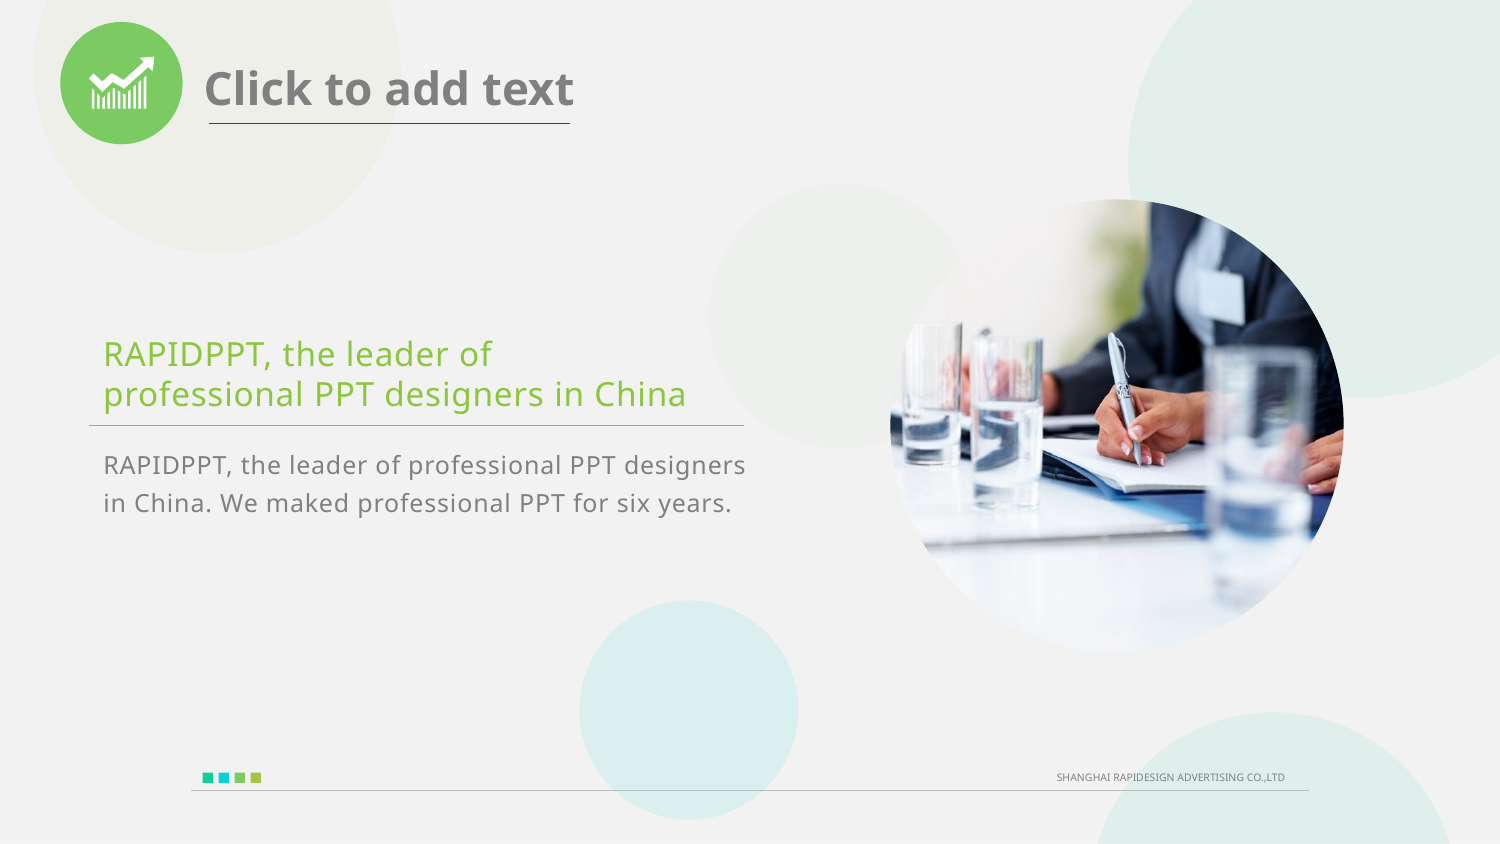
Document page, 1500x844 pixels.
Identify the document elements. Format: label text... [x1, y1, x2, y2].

text_box RAPIDPPT, the leader of professional PPT designers in China [88, 325, 744, 420]
picture [890, 199, 1344, 653]
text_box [60, 21, 183, 145]
text_box RAPIDPPT, the leader of professional PPT designers in China. We maked professional PPT for six years. [88, 435, 890, 525]
